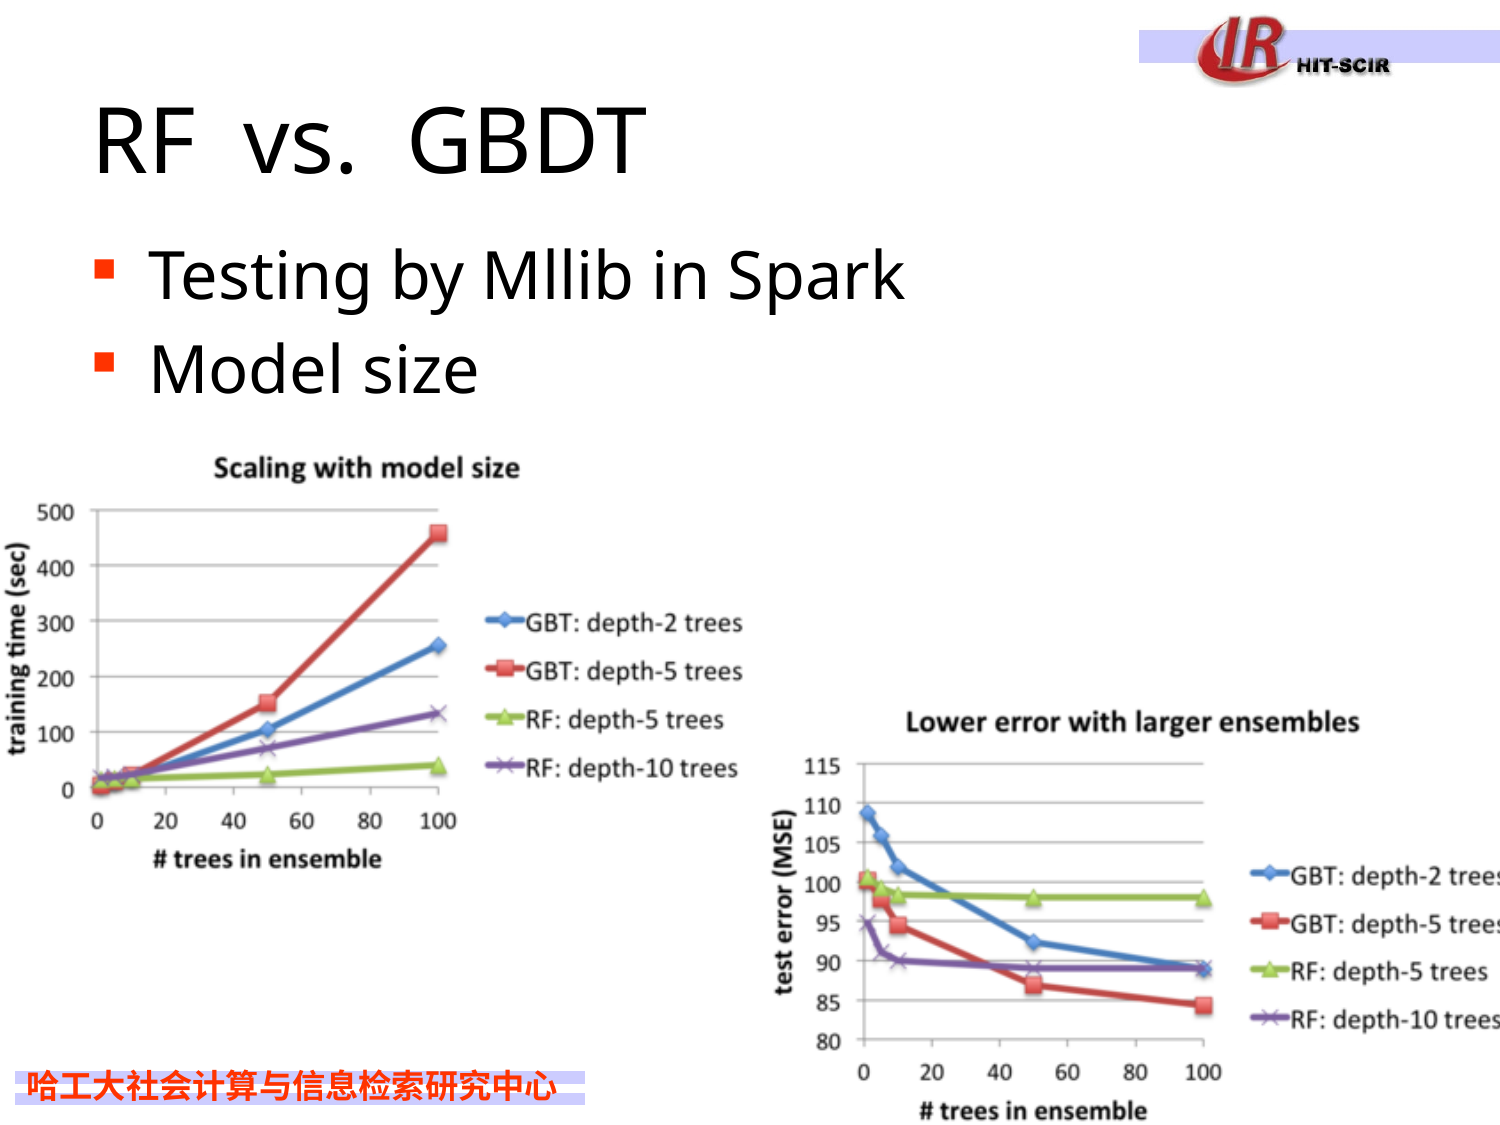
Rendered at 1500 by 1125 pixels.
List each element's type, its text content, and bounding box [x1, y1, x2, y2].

picture [767, 704, 1500, 1125]
picture [1139, 4, 1500, 88]
picture [0, 1054, 615, 1125]
picture [0, 450, 748, 875]
title RF vs. GBDT [76, 42, 1427, 225]
list Testing by Mllib in Spark Model size [76, 225, 1427, 1045]
